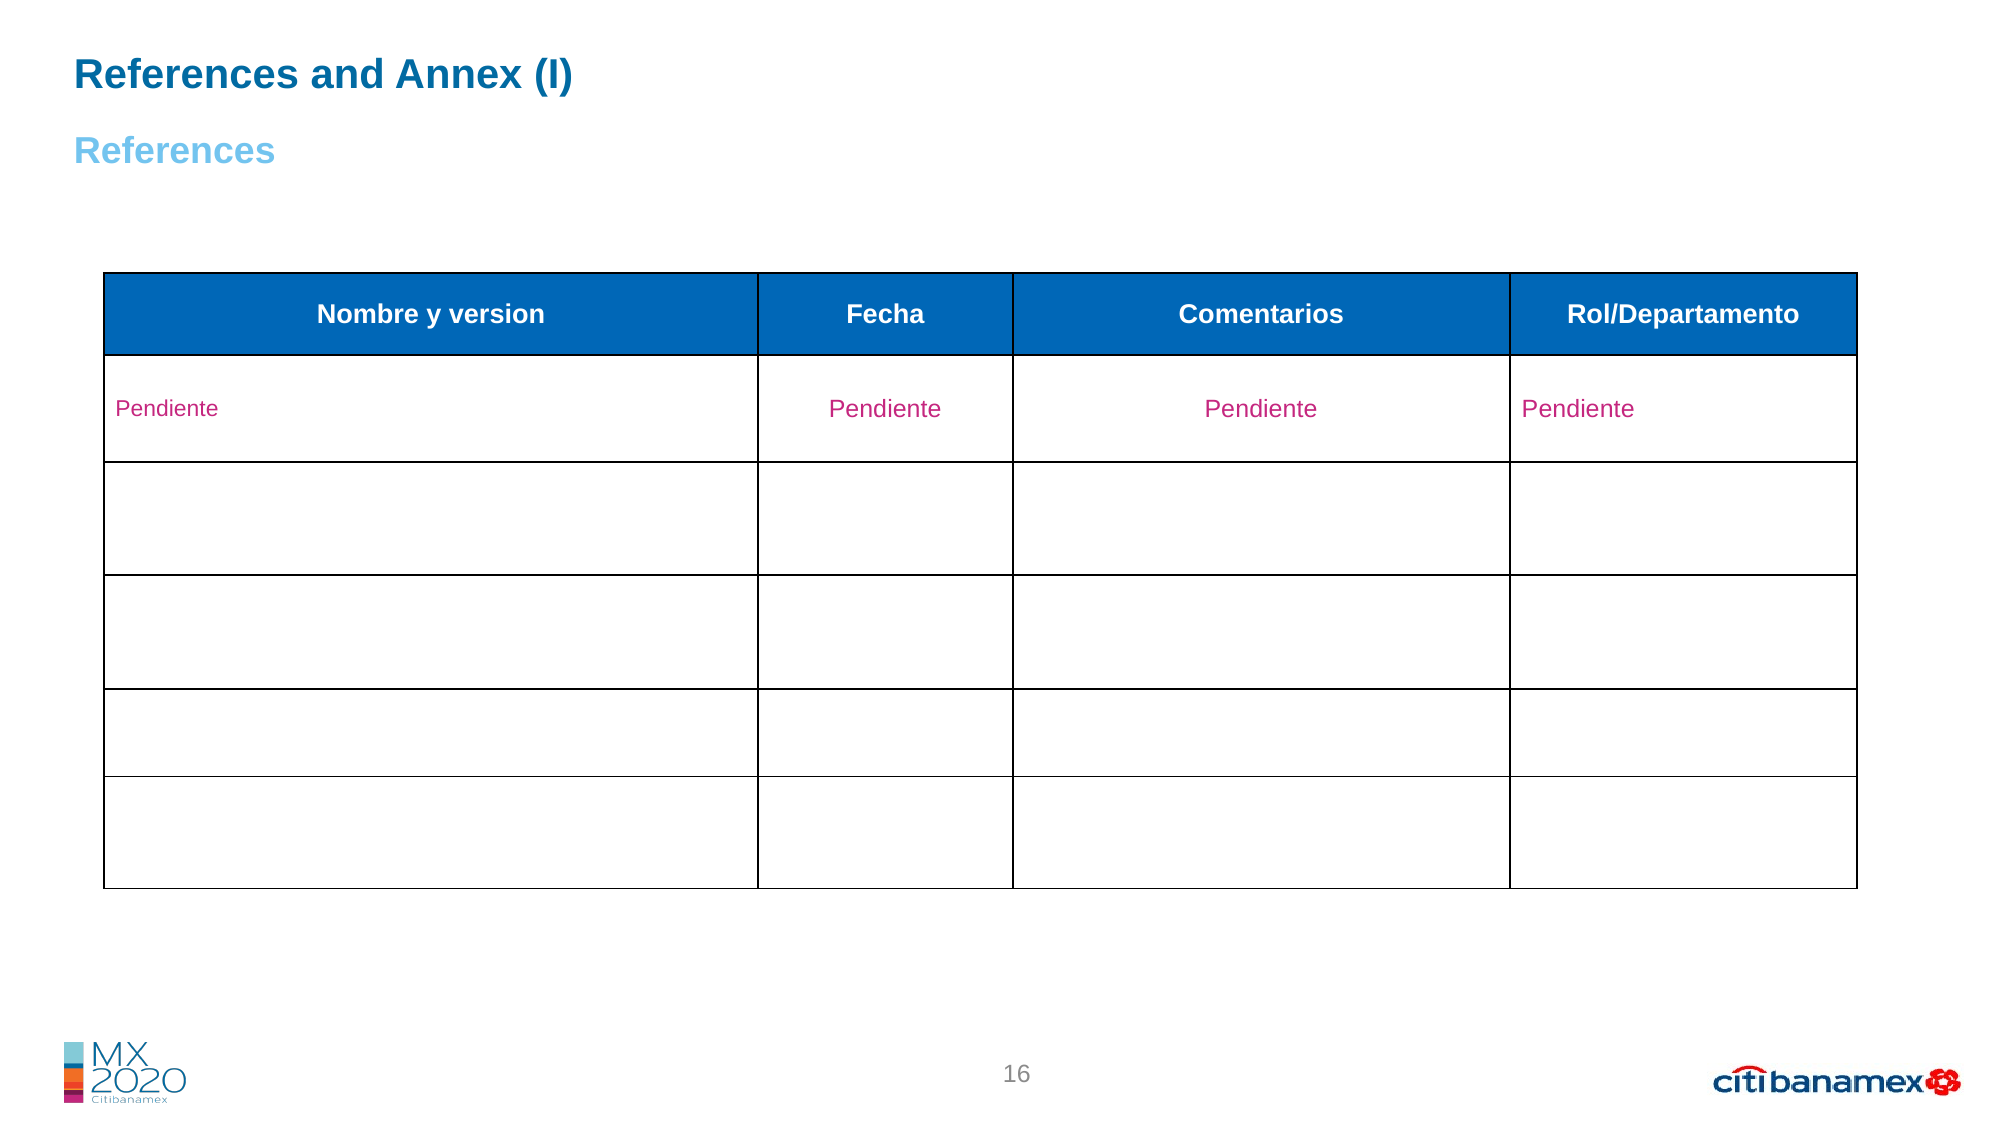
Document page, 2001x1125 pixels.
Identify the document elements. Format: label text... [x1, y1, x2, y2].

table_cell [105, 576, 757, 688]
table_cell [1511, 576, 1856, 688]
table_cell [1511, 777, 1856, 888]
table_header Rol/Departamento [1511, 274, 1856, 354]
table_cell Pendiente [759, 356, 1012, 461]
table_cell [759, 690, 1012, 776]
table_cell [759, 463, 1012, 574]
picture [1707, 1063, 1964, 1097]
text_box References and Annex (I) [66, 38, 1311, 104]
picture [97, 1042, 117, 1060]
picture [131, 1042, 144, 1050]
table_header Nombre y version [105, 274, 757, 354]
picture [64, 1042, 186, 1103]
table_header Fecha [759, 274, 1012, 354]
table_cell [105, 690, 757, 776]
text_box References [66, 118, 1240, 179]
table_cell Pendiente [1014, 356, 1509, 461]
table_cell [1014, 690, 1509, 776]
table_cell [1014, 777, 1509, 888]
table_cell [1511, 463, 1856, 574]
table_cell [105, 463, 757, 574]
table_cell [759, 777, 1012, 888]
table_cell [1014, 576, 1509, 688]
table_cell [105, 777, 757, 888]
table_cell [759, 576, 1012, 688]
table_cell Pendiente [1511, 356, 1856, 461]
table_header Comentarios [1014, 274, 1509, 354]
table_cell [1014, 463, 1509, 574]
table_cell Pendiente [105, 356, 757, 461]
table_cell [1511, 690, 1856, 776]
